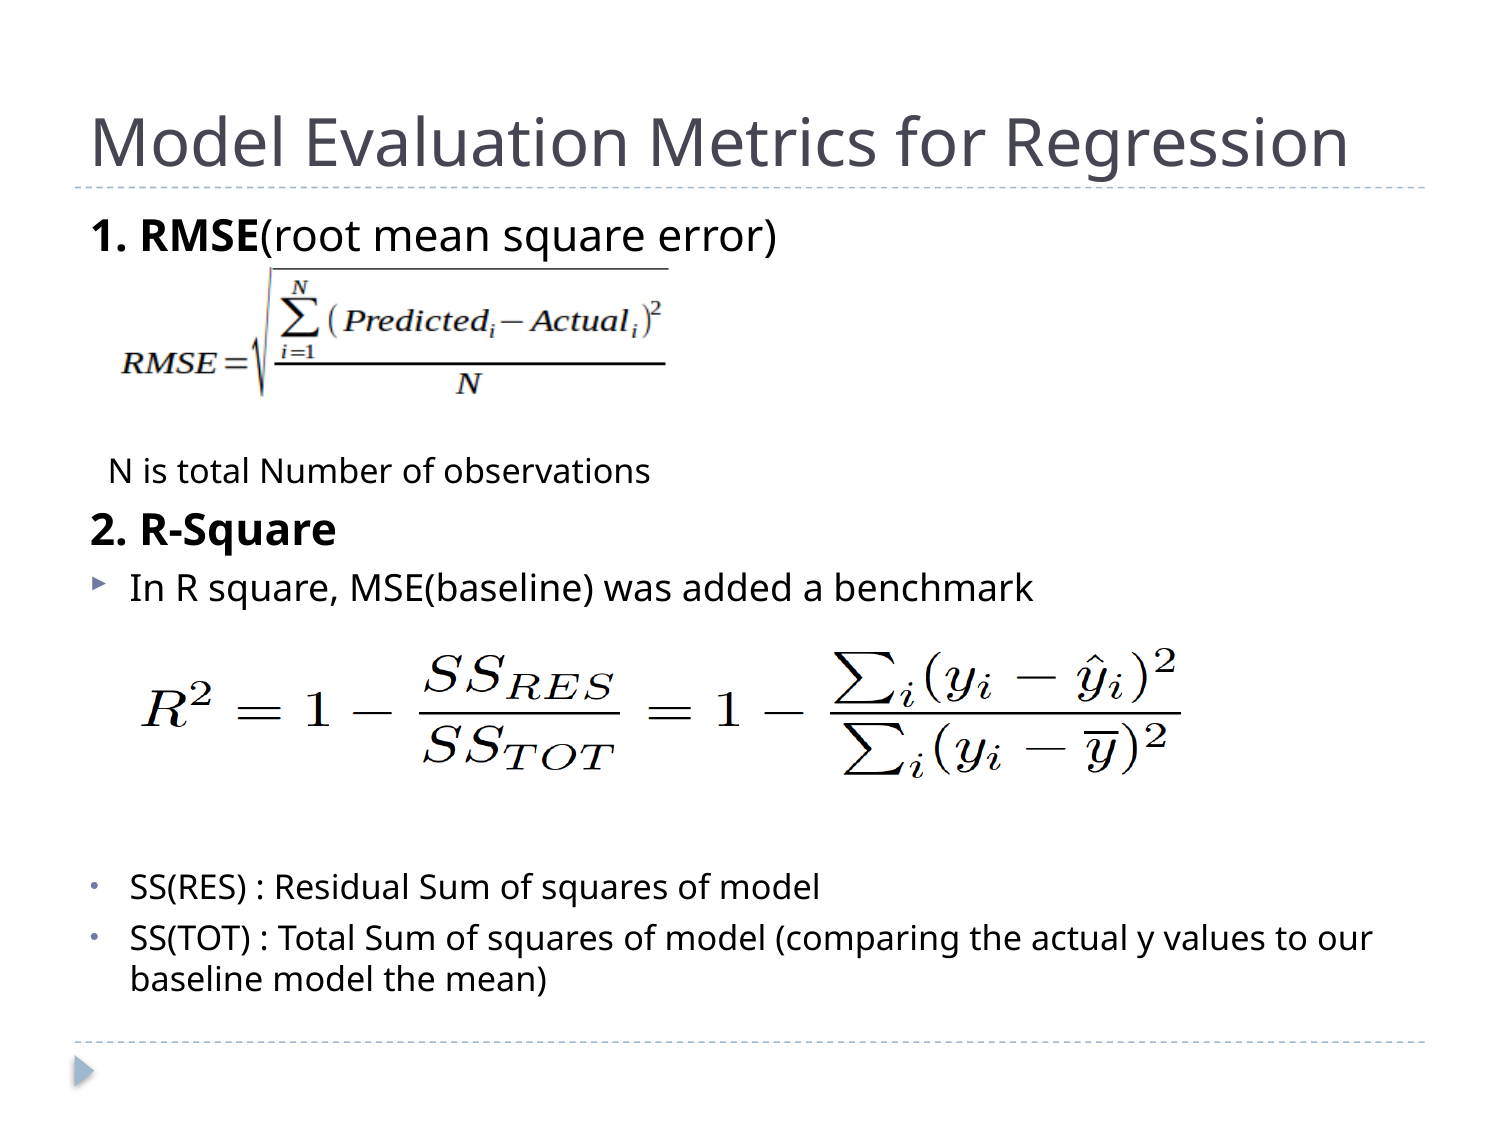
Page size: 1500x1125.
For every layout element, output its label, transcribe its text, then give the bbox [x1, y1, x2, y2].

picture [111, 266, 672, 410]
list 1. RMSE(root mean square error) N is total Number of observations 2. R-Square In R square, MSE(baseline) was added a benchmark SS(RES) : Residual Sum of squares of model SS(TOT) : Total Sum of squares of model (comparing the actual y values to our baseline model the mean) [75, 200, 1425, 1010]
picture [107, 626, 1214, 805]
title Model Evaluation Metrics for Regression [75, 24, 1425, 188]
